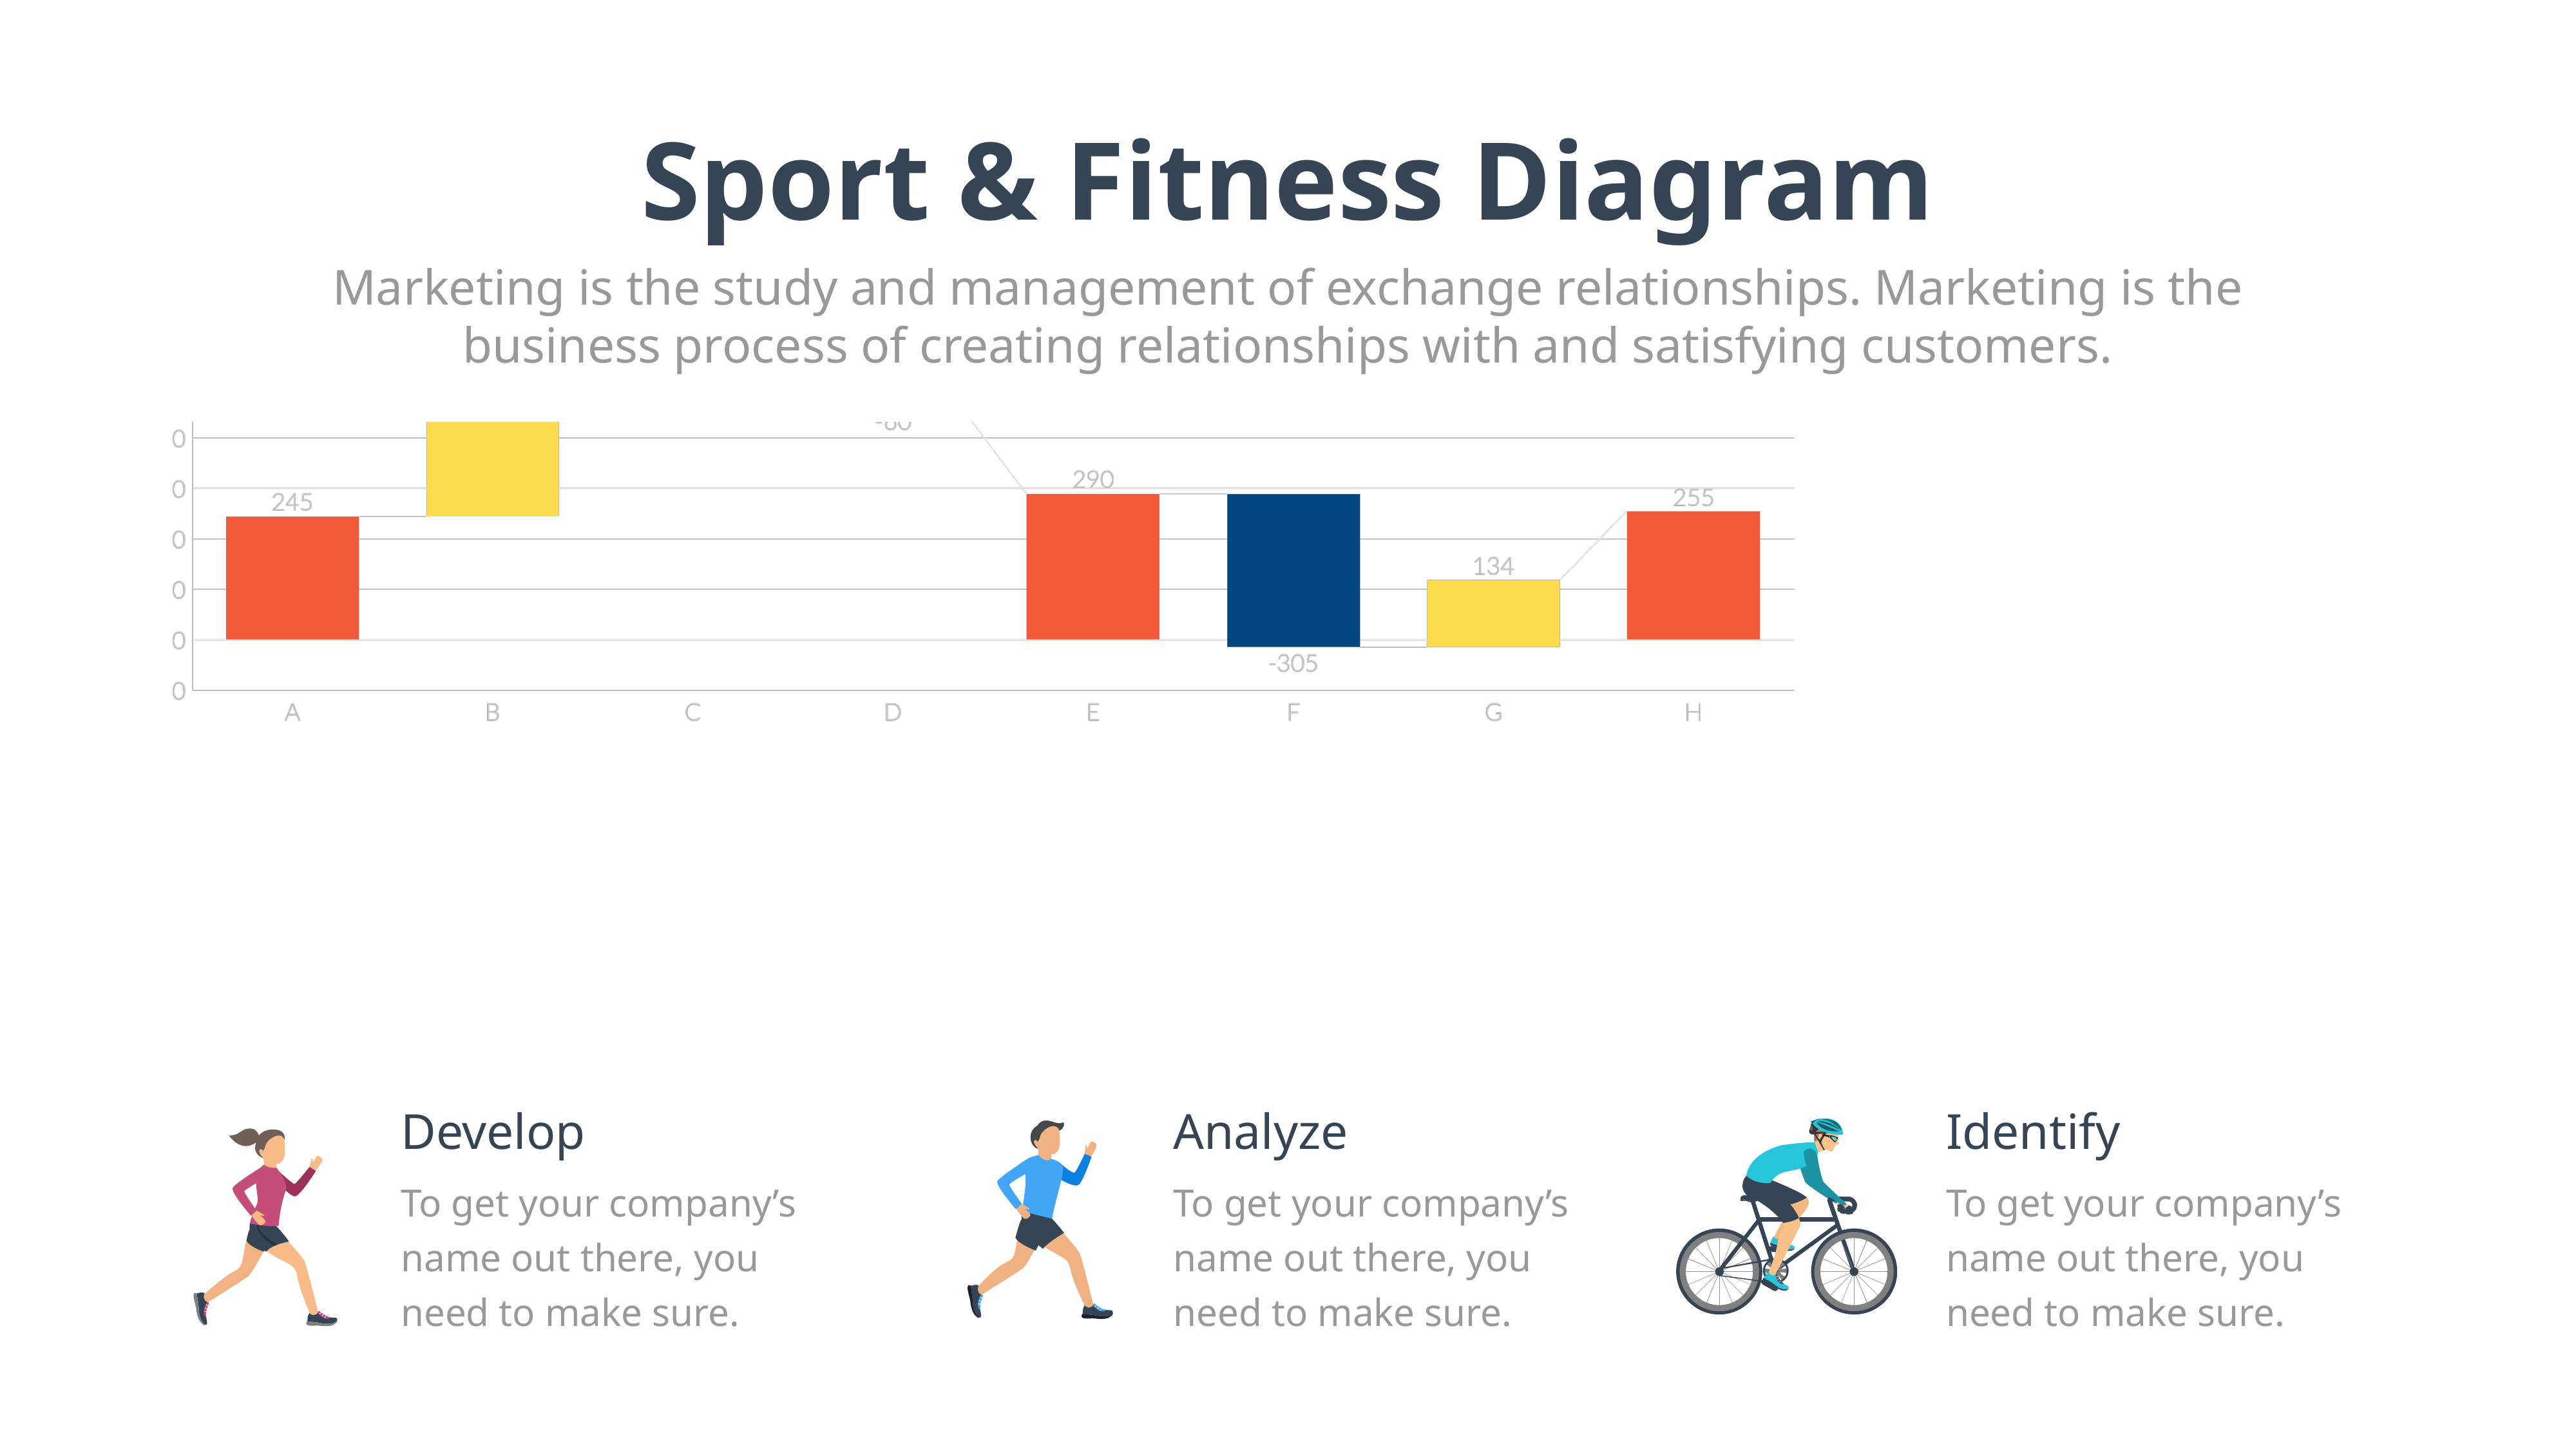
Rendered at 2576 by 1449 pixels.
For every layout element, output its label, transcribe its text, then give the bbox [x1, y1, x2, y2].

text_box To get your company’s name out there, you need to make sure. [1936, 1164, 2383, 1339]
text_box Identify [1936, 1096, 2383, 1164]
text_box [193, 1128, 338, 1327]
text_box Develop [391, 1096, 838, 1164]
text_box To get your company’s name out there, you need to make sure. [391, 1164, 838, 1339]
picture [173, 422, 2403, 977]
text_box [1676, 1113, 1898, 1315]
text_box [281, 108, 2295, 379]
text_box To get your company’s name out there, you need to make sure. [1163, 1164, 1611, 1339]
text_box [966, 1117, 1114, 1320]
text_box Analyze [1163, 1096, 1611, 1164]
